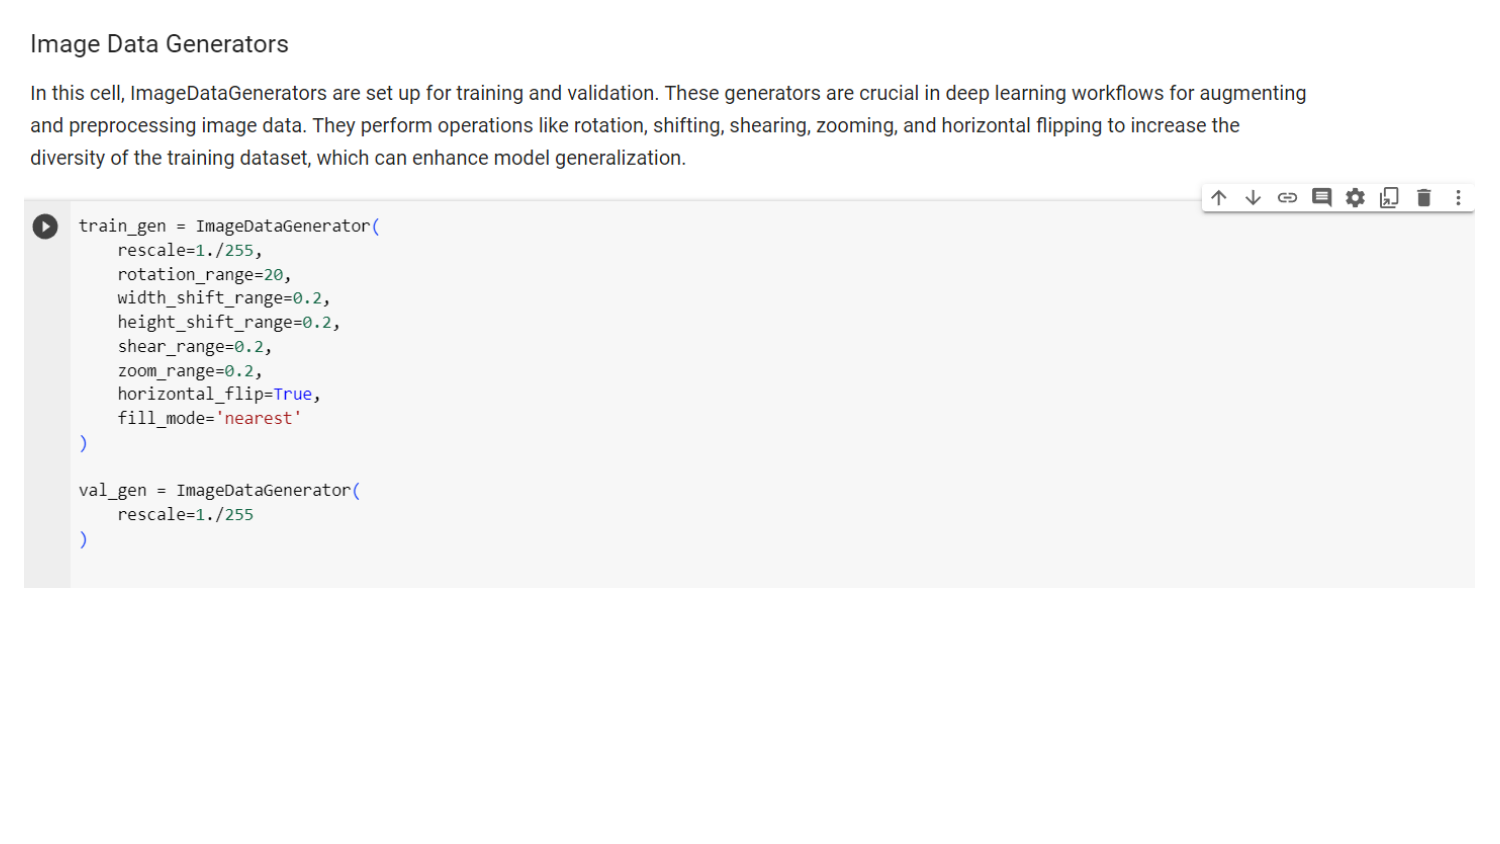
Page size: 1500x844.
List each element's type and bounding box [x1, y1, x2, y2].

picture [24, 24, 1476, 588]
